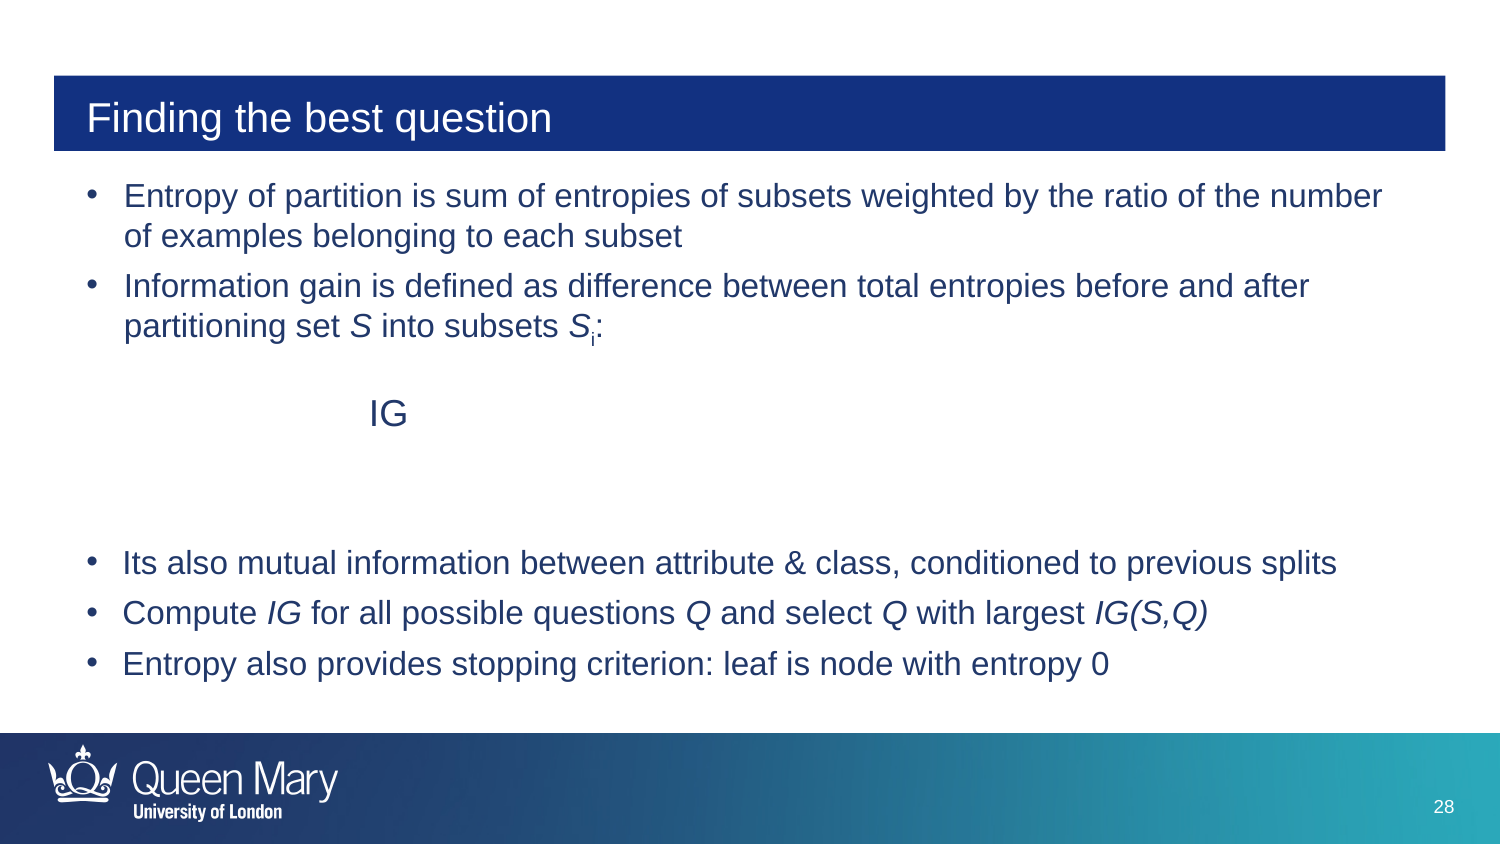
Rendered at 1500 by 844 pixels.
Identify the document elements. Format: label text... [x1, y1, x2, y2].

title Finding the best question [71, 89, 1429, 135]
list Entropy of partition is sum of entropies of subsets weighted by the ratio of the number of examples belonging to each subset Information gain is defined as difference between total entropies before and after partitioning set S into subsets Si: Its also mutual information between attribute & class, conditioned to previous splits Compute IG for all possible questions Q and select Q with largest IG(S,Q) Entropy also provides stopping criterion: leaf is node with entropy 0 [71, 166, 1429, 684]
picture [0, 733, 1500, 844]
